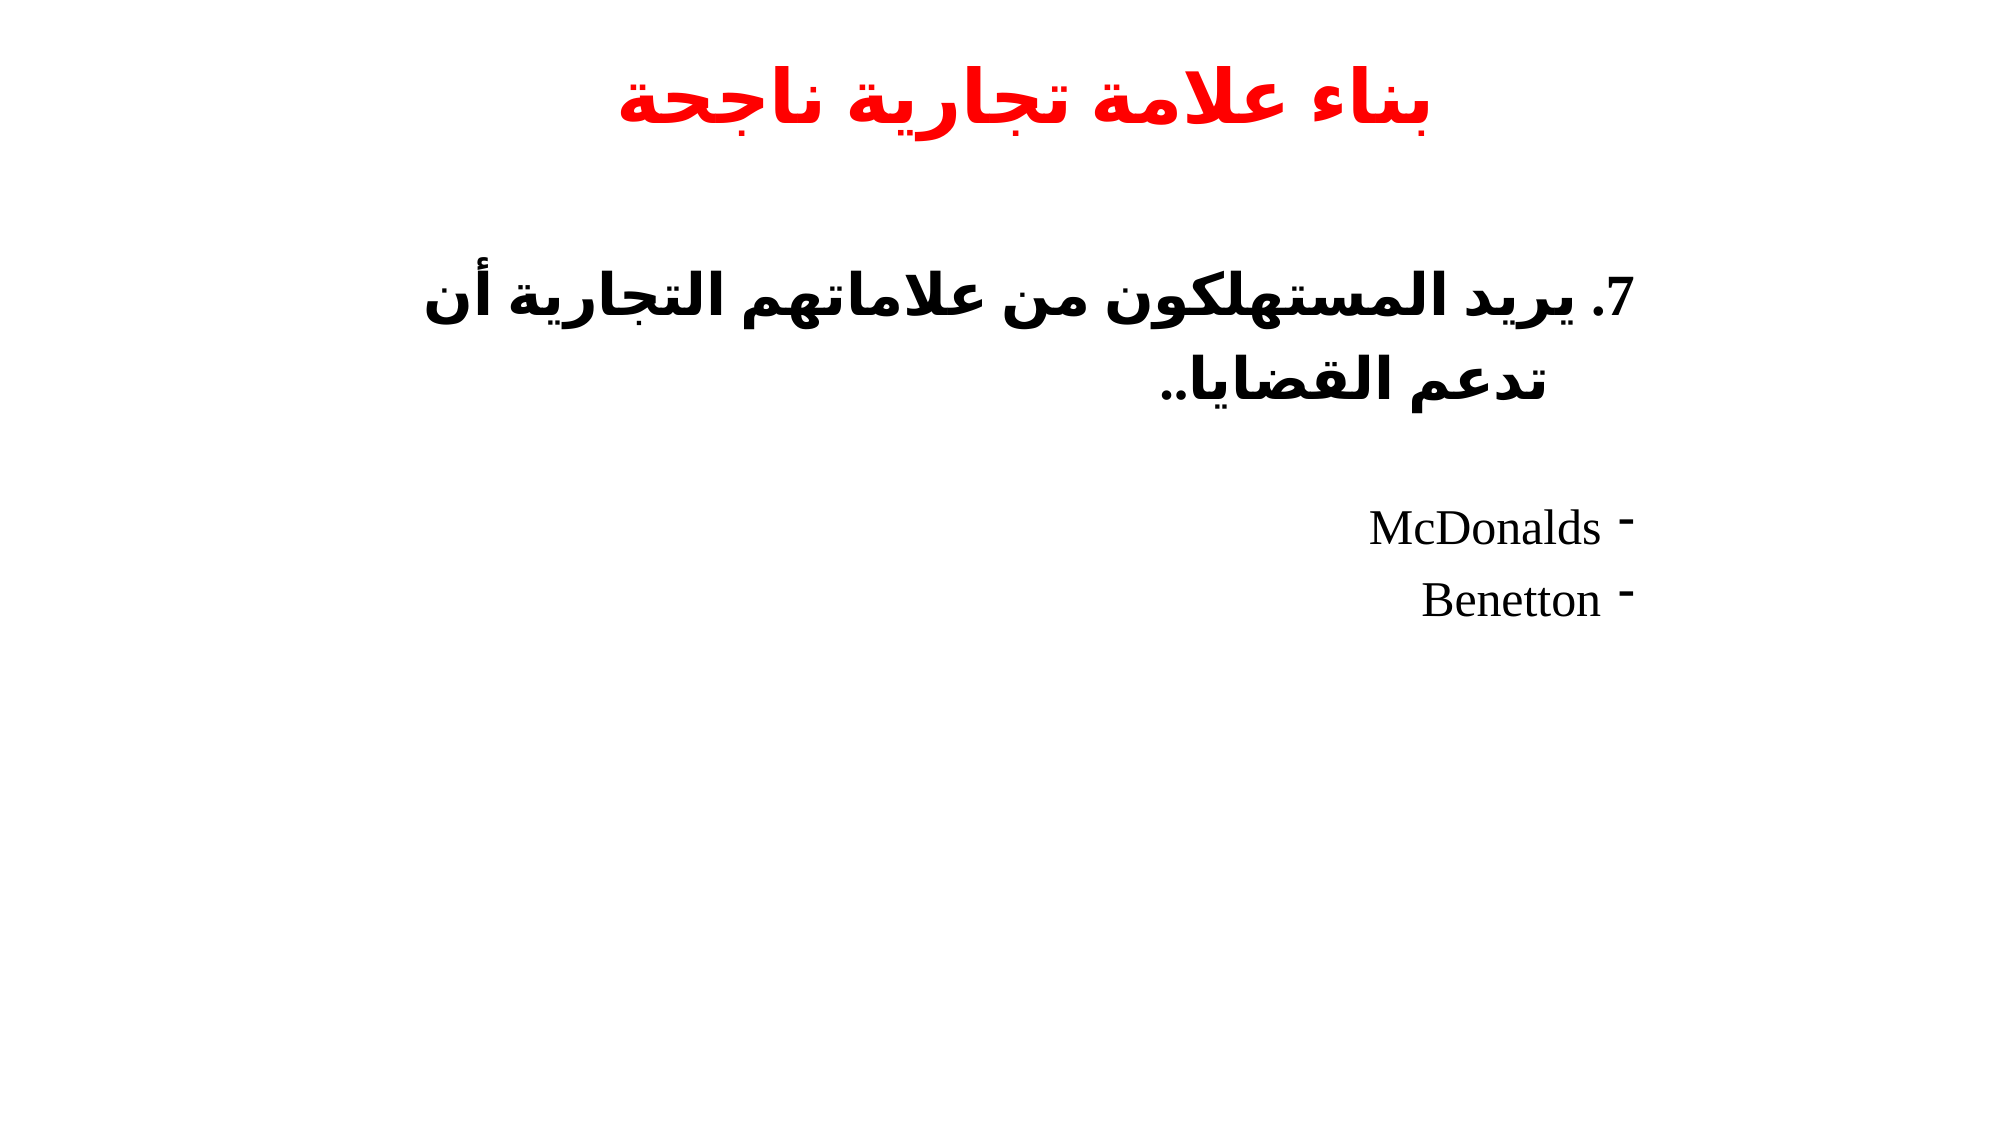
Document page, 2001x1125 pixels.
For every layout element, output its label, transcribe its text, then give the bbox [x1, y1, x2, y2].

title بناء علامة تجارية ناجحة [517, 46, 1533, 237]
text_box 7. يريد المستهلكون من علاماتهم التجارية أن تدعم القضايا.. McDonalds Benetton [375, 241, 1637, 627]
